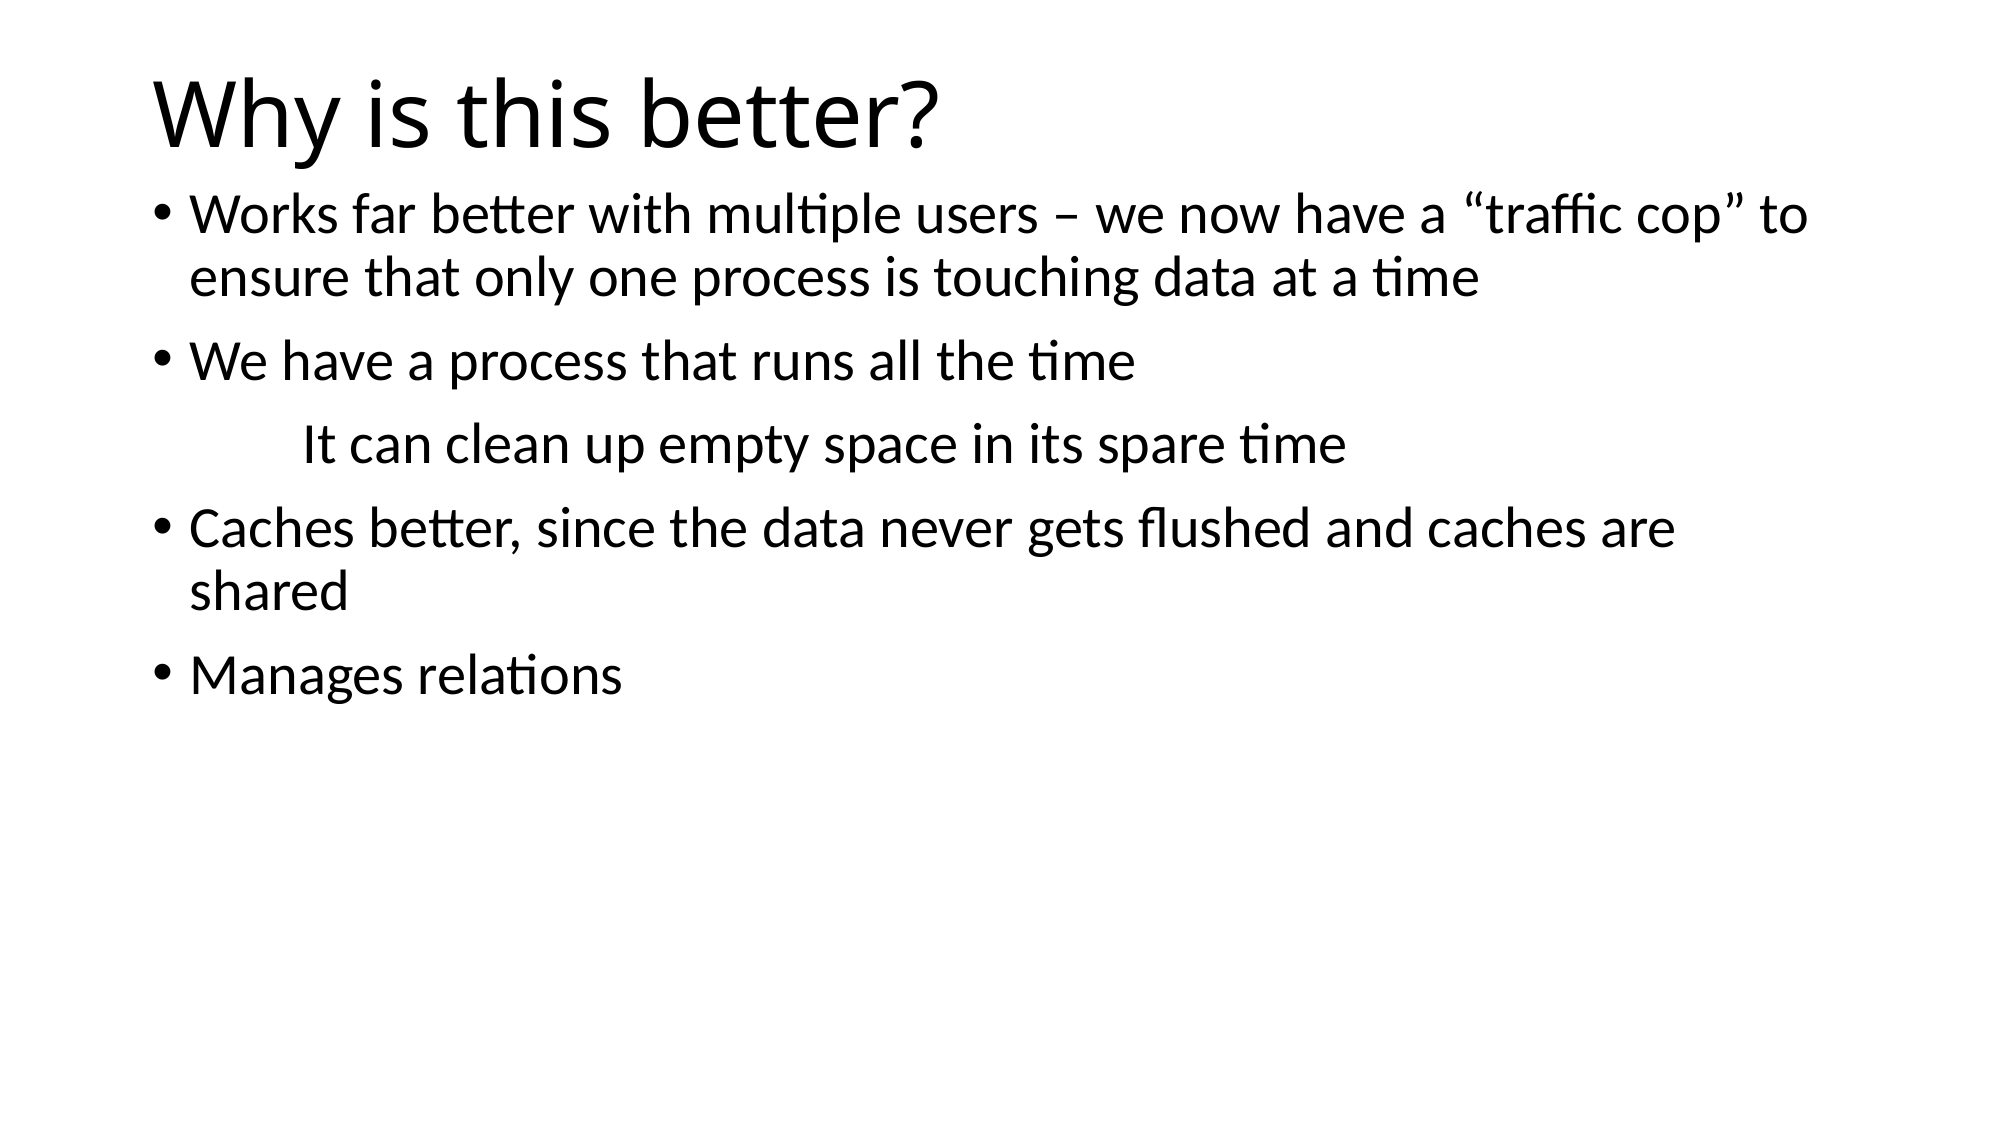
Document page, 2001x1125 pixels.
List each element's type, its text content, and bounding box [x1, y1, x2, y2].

list Works far better with multiple users – we now have a “traffic cop” to ensure that only one process is touching data at a time We have a process that runs all the time It can clean up empty space in its spare time Caches better, since the data never gets flushed and caches are shared Manages relations [137, 175, 1863, 1066]
title Why is this better? [137, 59, 1863, 175]
